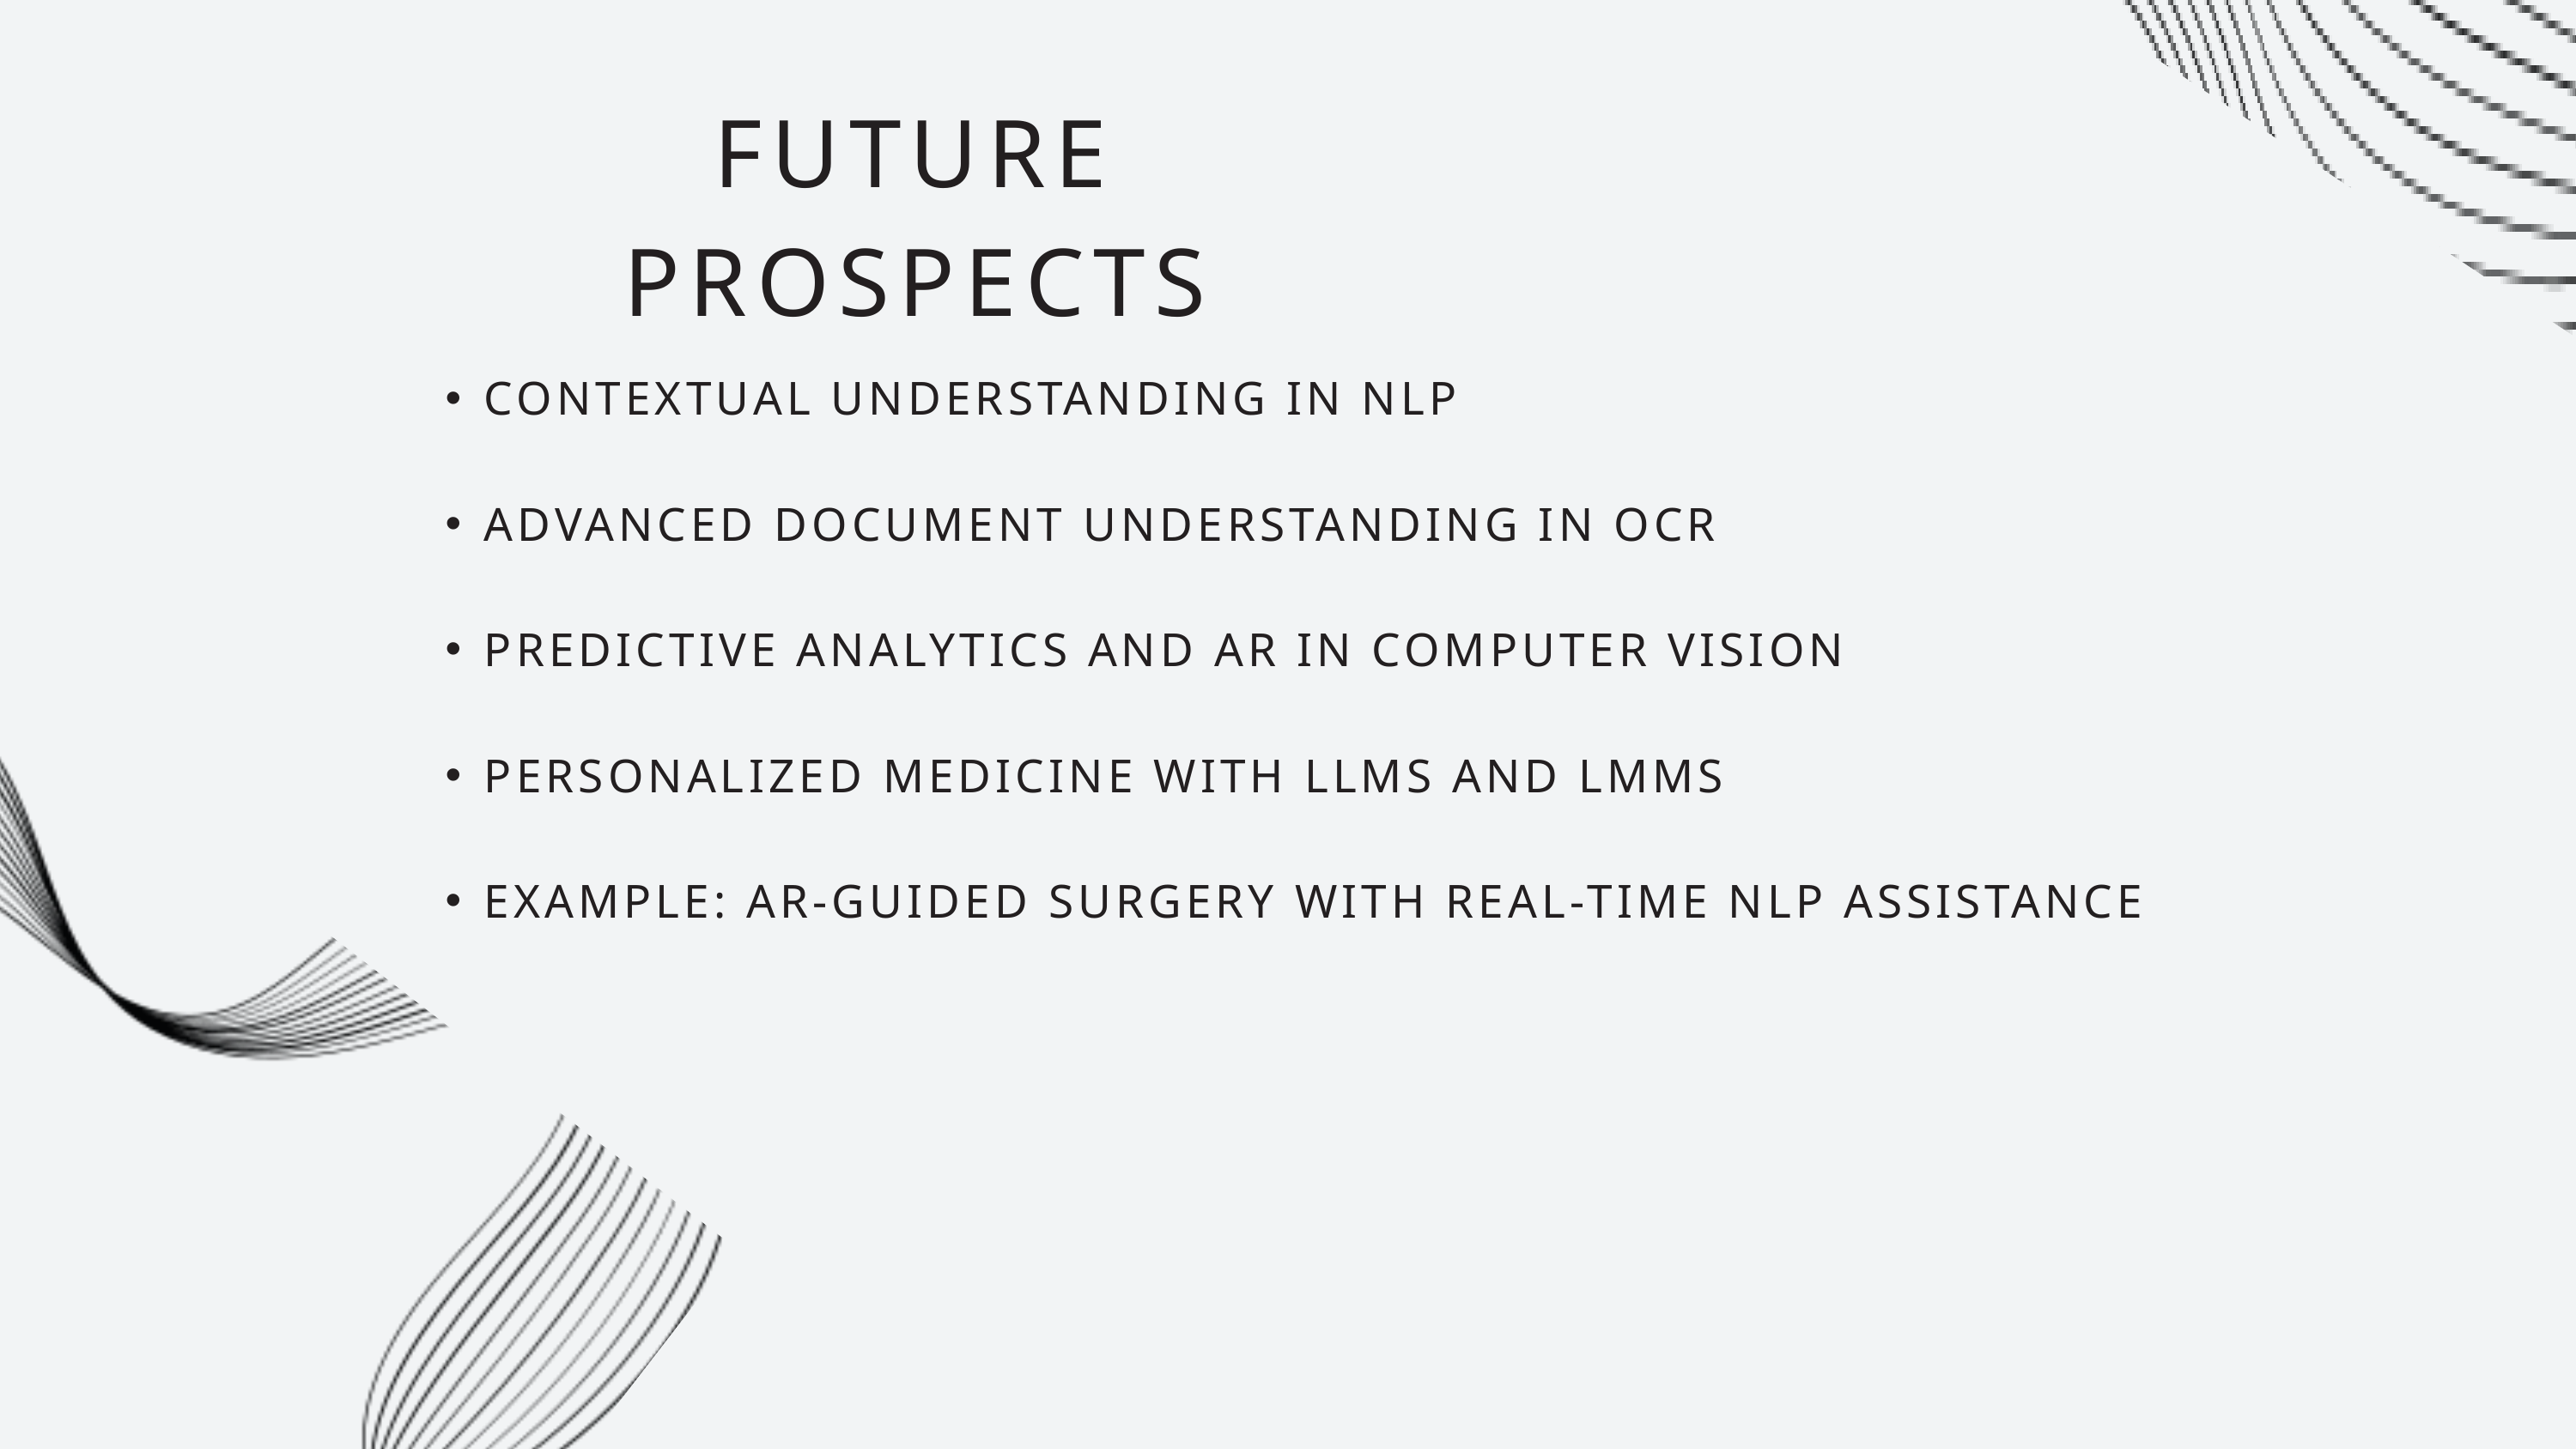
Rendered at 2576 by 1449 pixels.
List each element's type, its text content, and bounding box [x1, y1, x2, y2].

text_box CONTEXTUAL UNDERSTANDING IN NLP ADVANCED DOCUMENT UNDERSTANDING IN OCR PREDICTIVE ANALYTICS AND AR IN COMPUTER VISION PERSONALIZED MEDICINE WITH LLMS AND LMMS EXAMPLE: AR-GUIDED SURGERY WITH REAL-TIME NLP ASSISTANCE [406, 361, 2145, 928]
text_box [2068, 0, 2576, 338]
text_box FUTURE PROSPECTS [406, 76, 1424, 335]
text_box [0, 680, 738, 1449]
